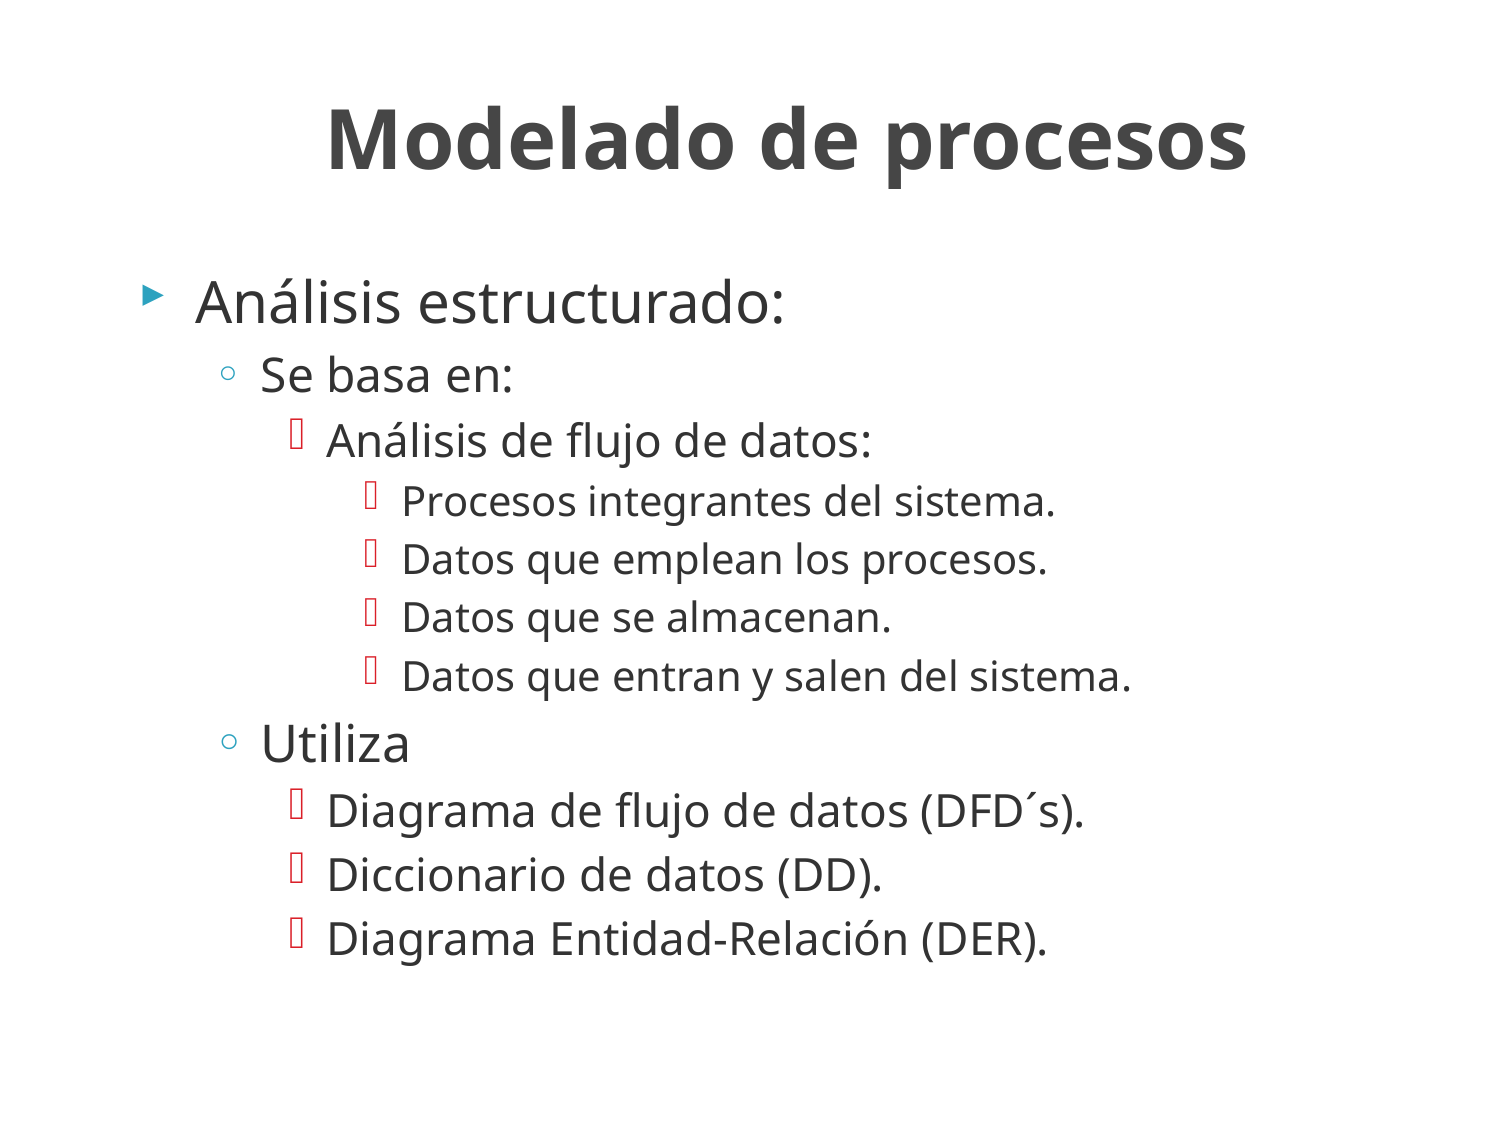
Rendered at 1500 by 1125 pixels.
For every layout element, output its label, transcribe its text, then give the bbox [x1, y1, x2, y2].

title Modelado de procesos [112, 42, 1463, 231]
list Análisis estructurado: Se basa en: Análisis de flujo de datos: Procesos integrantes del sistema. Datos que emplean los procesos. Datos que se almacenan. Datos que entran y salen del sistema. Utiliza Diagrama de flujo de datos (DFD´s). Diccionario de datos (DD). Diagrama Entidad-Relación (DER). [123, 257, 1350, 1000]
